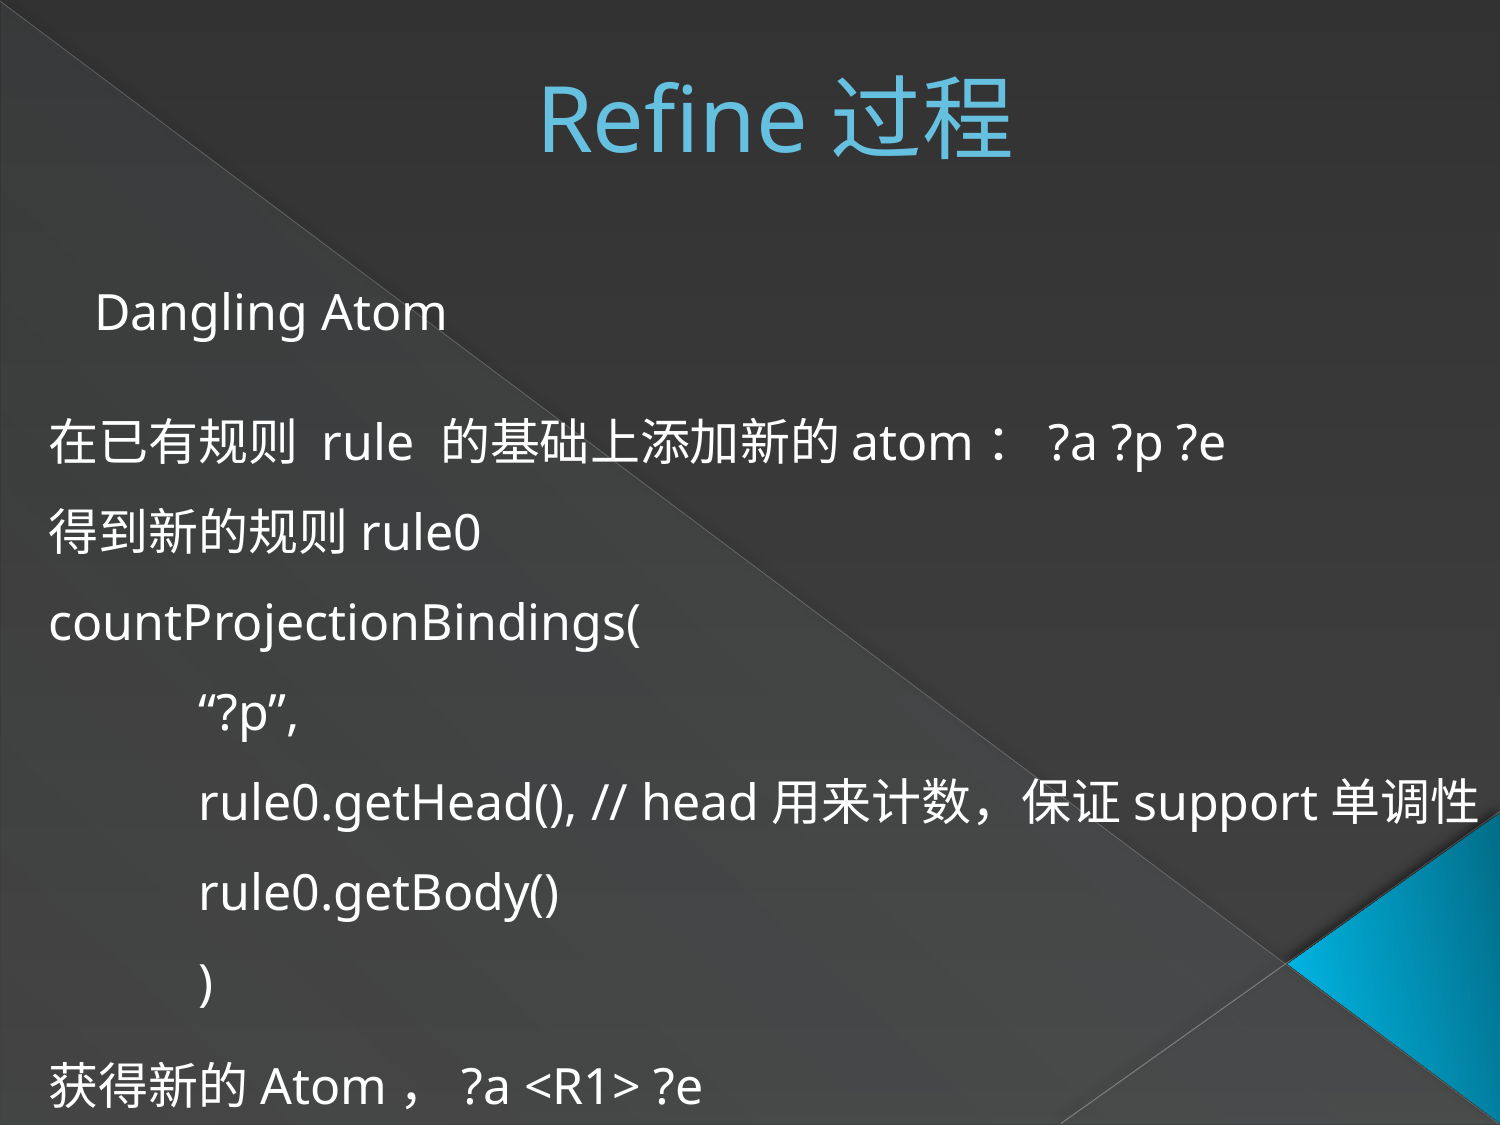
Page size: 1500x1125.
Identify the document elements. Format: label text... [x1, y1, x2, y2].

text_box Refine过程 [60, 20, 1411, 179]
text_box 在已有规则 rule 的基础上添加新的atom：?a ?p ?e 得到新的规则rule0 countProjectionBindings( “?p”, rule0.getHead(), // head用来计数，保证support单调性 rule0.getBody() ) [33, 373, 1500, 1016]
text_box 获得新的Atom，?a <R1> ?e [33, 1016, 1500, 1122]
text_box Dangling Atom [79, 243, 1471, 349]
